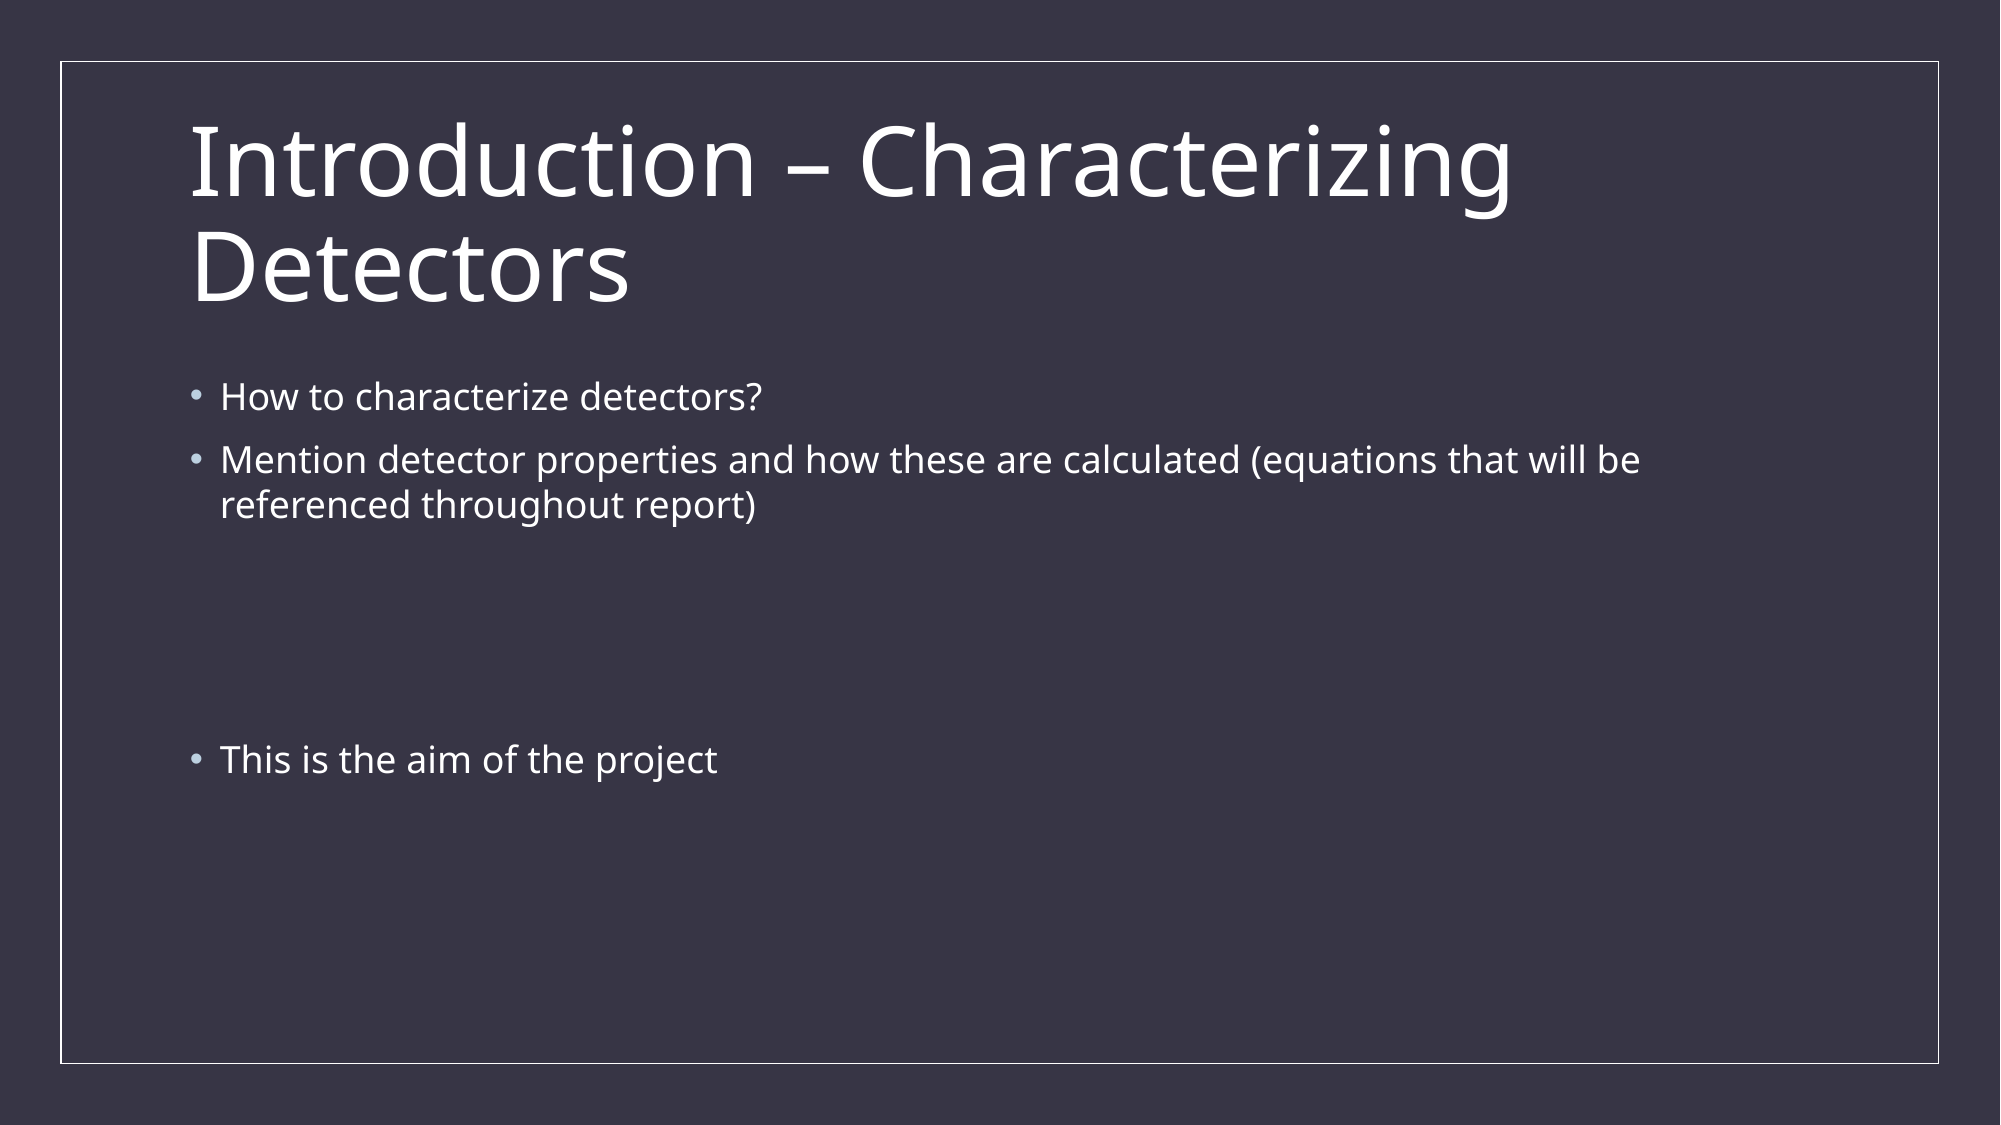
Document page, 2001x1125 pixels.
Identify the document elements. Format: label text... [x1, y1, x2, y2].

list How to characterize detectors? Mention detector properties and how these are calculated (equations that will be referenced throughout report) This is the aim of the project [174, 365, 1825, 1010]
title Introduction – Characterizing Detectors [174, 105, 1825, 331]
